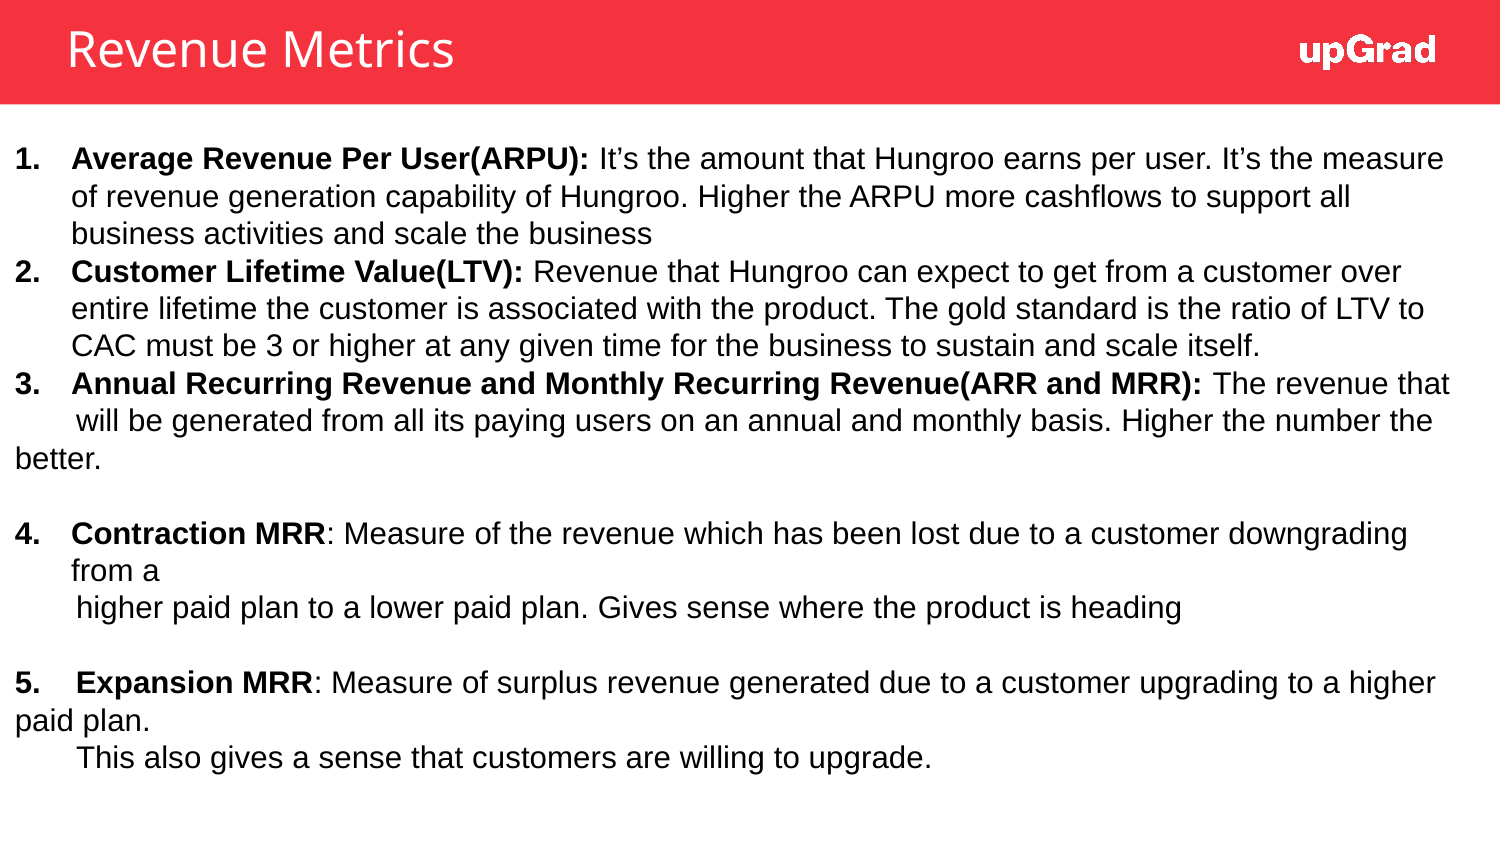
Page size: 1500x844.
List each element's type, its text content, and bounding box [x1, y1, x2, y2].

title Revenue Metrics [51, 20, 665, 83]
picture [1300, 34, 1435, 70]
text_box Average Revenue Per User(ARPU): It’s the amount that Hungroo earns per user. It’s the measure of revenue generation capability of Hungroo. Higher the ARPU more cashflows to support all business activities and scale the business Customer Lifetime Value(LTV): Revenue that Hungroo can expect to get from a customer over entire lifetime the customer is associated with the product. The gold standard is the ratio of LTV to CAC must be 3 or higher at any given time for the business to sustain and scale itself. Annual Recurring Revenue and Monthly Recurring Revenue(ARR and MRR): The revenue that will be generated from all its paying users on an annual and monthly basis. Higher the number the better. Contraction MRR: Measure of the revenue which has been lost due to a customer downgrading from a higher paid plan to a lower paid plan. Gives sense where the product is heading 5. Expansion MRR: Measure of surplus revenue generated due to a customer upgrading to a higher paid plan. This also gives a sense that customers are willing to upgrade. [0, 131, 1492, 783]
